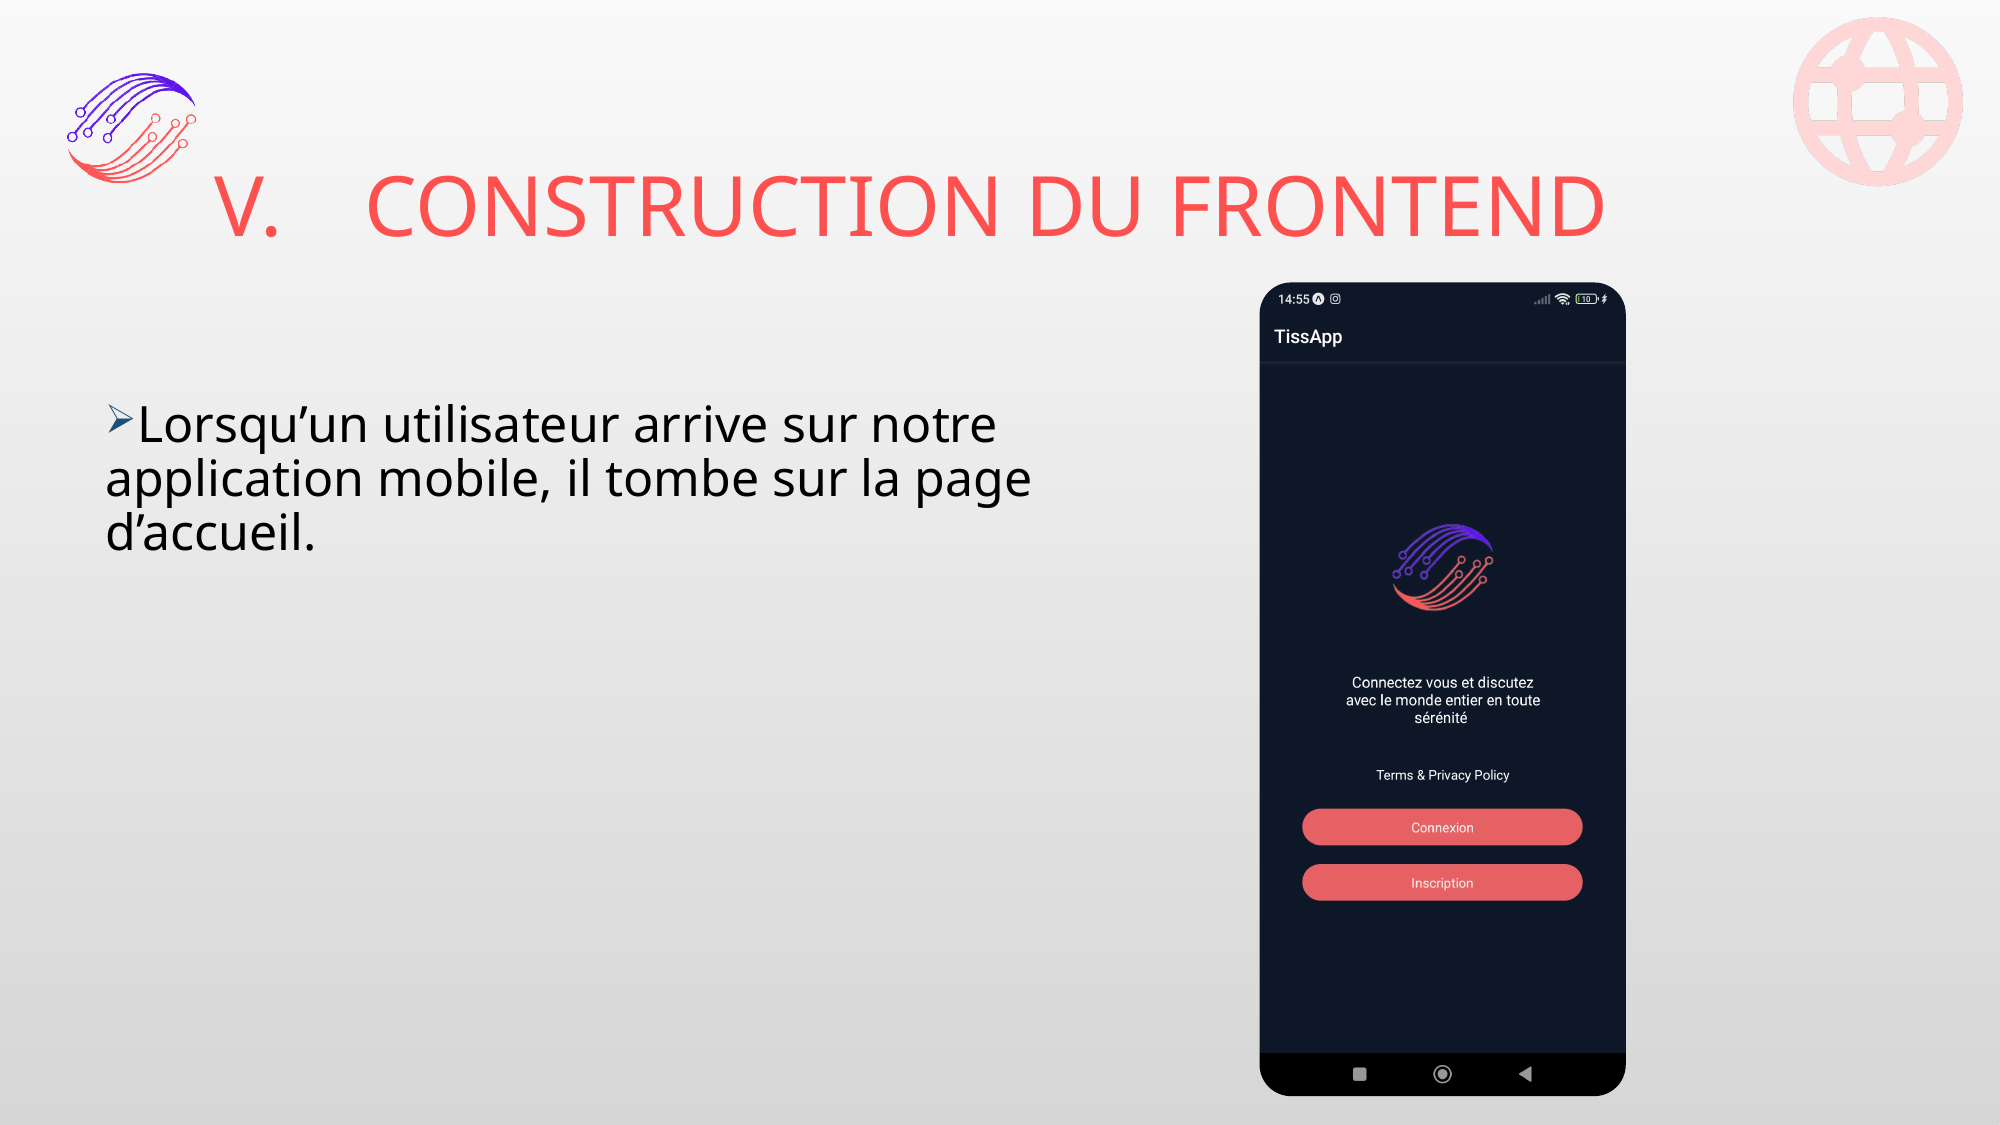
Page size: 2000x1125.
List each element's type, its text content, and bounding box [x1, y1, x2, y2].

picture [1259, 282, 1626, 1097]
text_box Lorsqu’un utilisateur arrive sur notre application mobile, il tombe sur la page d’accueil. [90, 392, 1192, 661]
picture [1759, 0, 1997, 220]
picture [0, 0, 370, 393]
title V. Construction du frontend [370, 45, 1800, 263]
